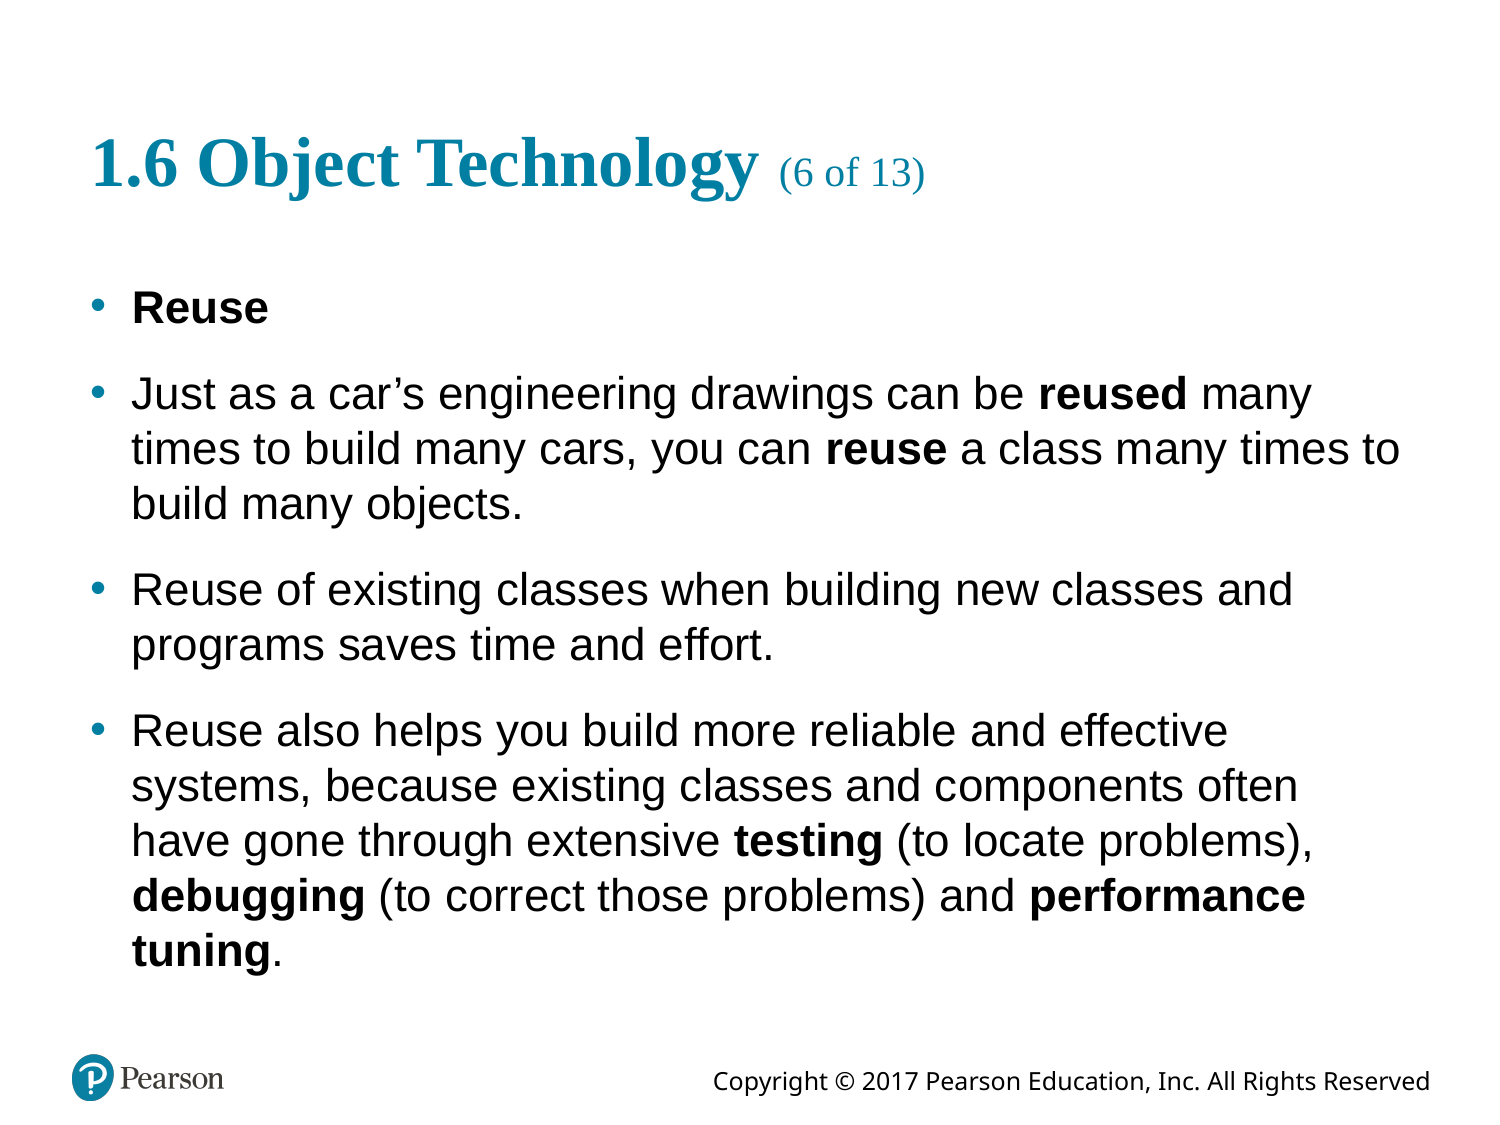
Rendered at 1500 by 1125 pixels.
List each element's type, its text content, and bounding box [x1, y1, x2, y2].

title 1.6 Object Technology (6 of 13) [75, 35, 1425, 216]
picture [80, 1063, 106, 1088]
picture [98, 1054, 224, 1101]
picture [72, 1087, 83, 1101]
list Reuse Just as a car’s engineering drawings can be reused many times to build many cars, you can reuse a class many times to build many objects. Reuse of existing classes when building new classes and programs saves time and effort. Reuse also helps you build more reliable and effective systems, because existing classes and components often have gone through extensive testing (to locate problems), debugging (to correct those problems) and performance tuning. [75, 262, 1425, 1005]
picture [72, 1054, 88, 1070]
